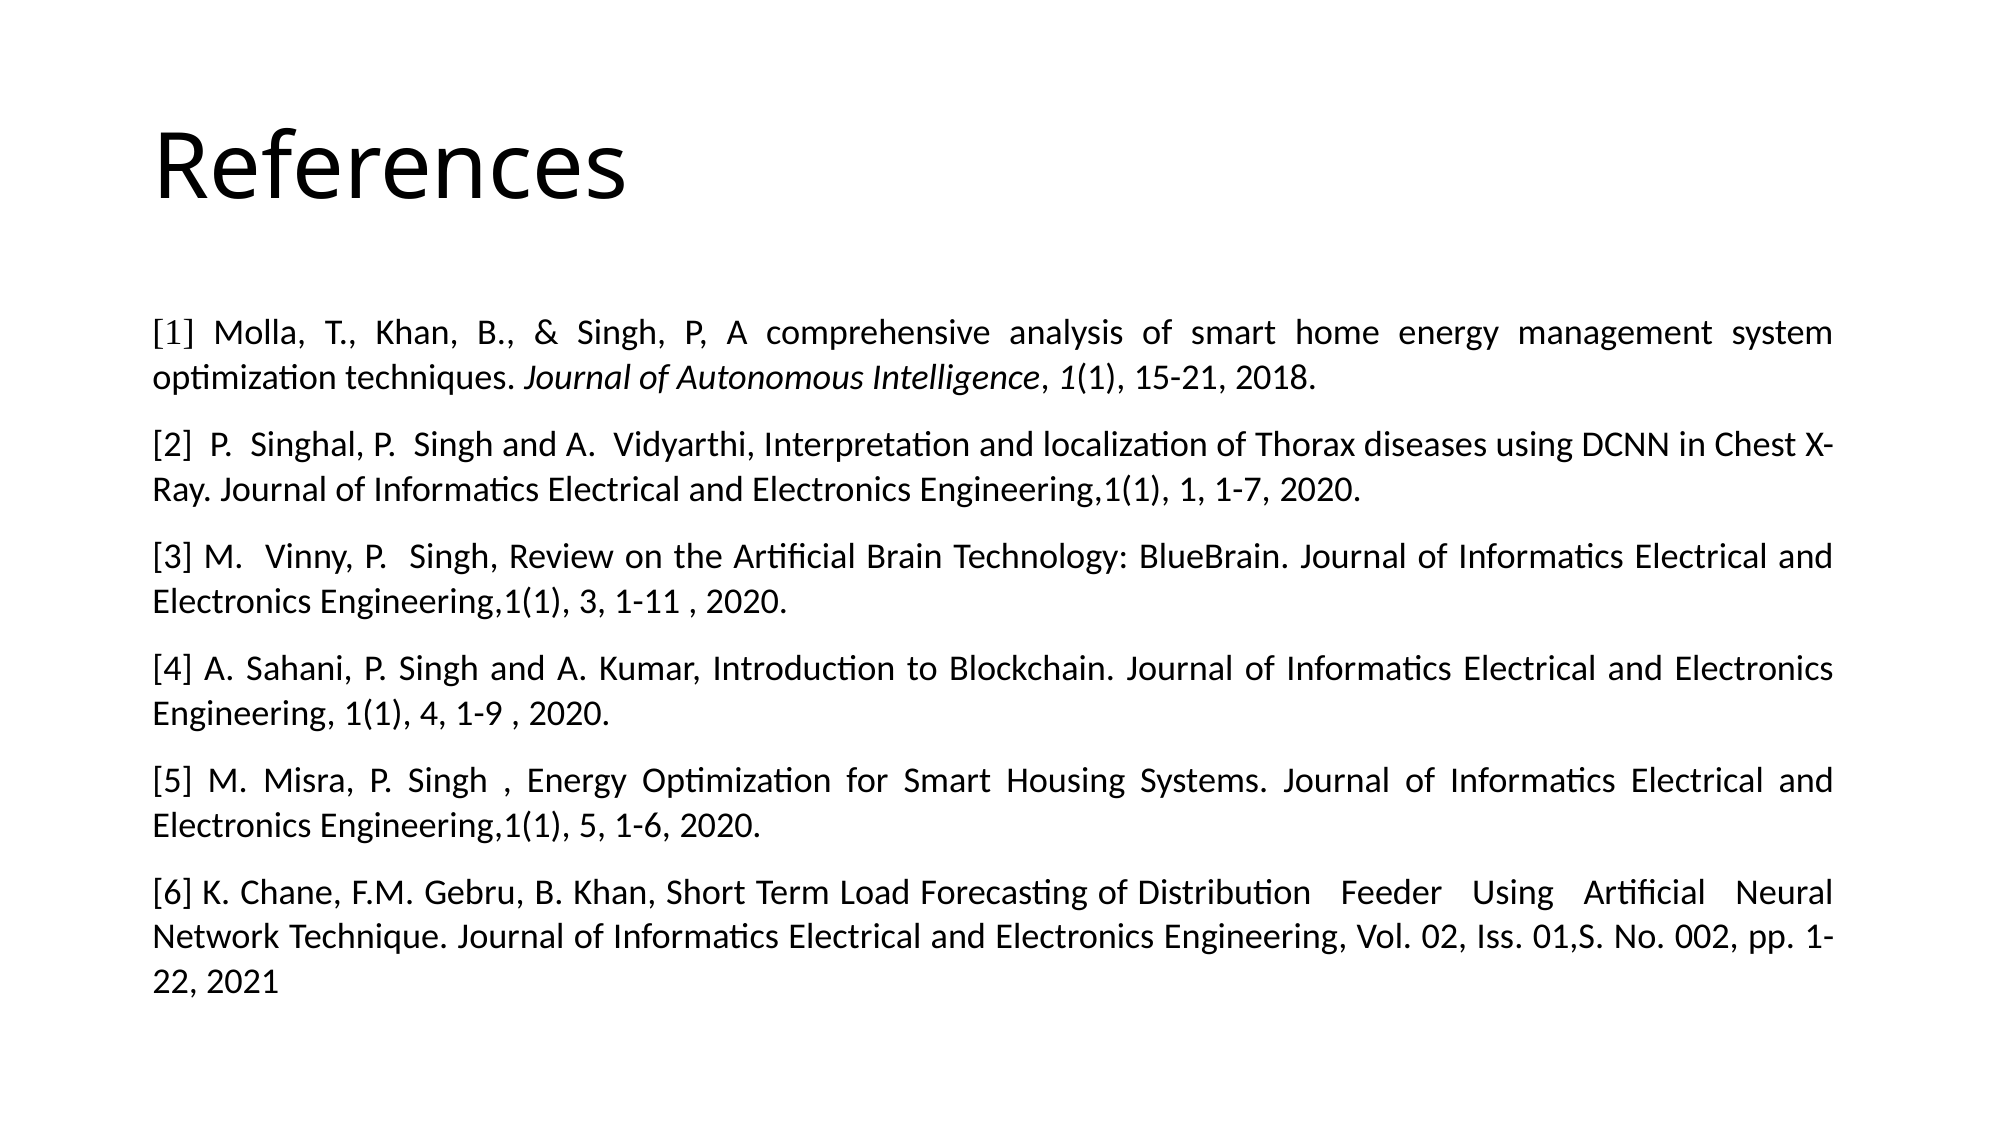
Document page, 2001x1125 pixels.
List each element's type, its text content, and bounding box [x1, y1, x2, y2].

list [1] Molla, T., Khan, B., & Singh, P, A comprehensive analysis of smart home energy management system optimization techniques. Journal of Autonomous Intelligence, 1(1), 15-21, 2018. [2] P. Singhal, P. Singh and A. Vidyarthi, Interpretation and localization of Thorax diseases using DCNN in Chest X-Ray. Journal of Informatics Electrical and Electronics Engineering,1(1), 1, 1-7, 2020. [3] M. Vinny, P. Singh, Review on the Artificial Brain Technology: BlueBrain. Journal of Informatics Electrical and Electronics Engineering,1(1), 3, 1-11 , 2020. [4] A. Sahani, P. Singh and A. Kumar, Introduction to Blockchain. Journal of Informatics Electrical and Electronics Engineering, 1(1), 4, 1-9 , 2020. [5] M. Misra, P. Singh , Energy Optimization for Smart Housing Systems. Journal of Informatics Electrical and Electronics Engineering,1(1), 5, 1-6, 2020. [6] K. Chane, F.M. Gebru, B. Khan, Short Term Load Forecasting of Distribution Feeder Using Artificial Neural Network Technique. Journal of Informatics Electrical and Electronics Engineering, Vol. 02, Iss. 01,S. No. 002, pp. 1-22, 2021 [137, 299, 1863, 1014]
title References [137, 59, 1863, 278]
